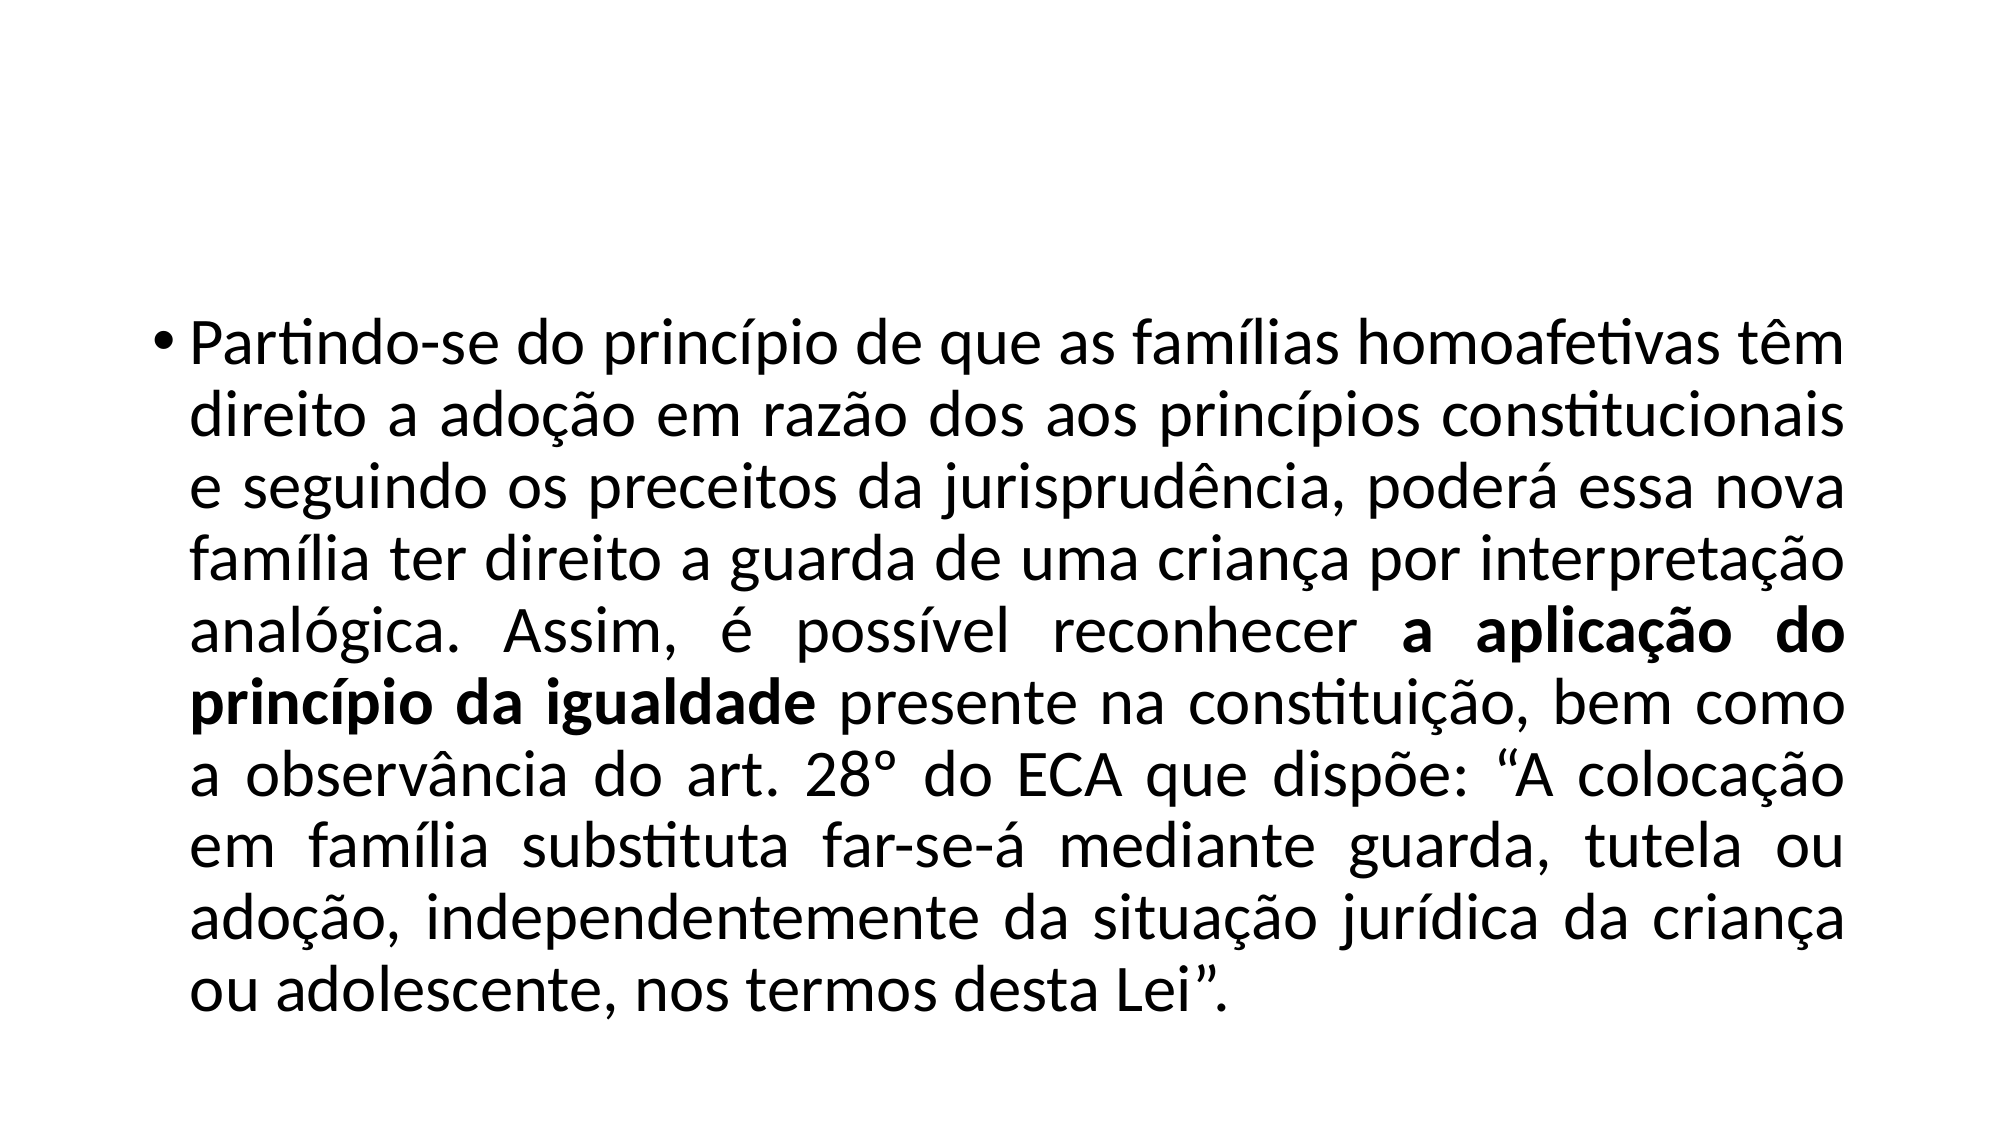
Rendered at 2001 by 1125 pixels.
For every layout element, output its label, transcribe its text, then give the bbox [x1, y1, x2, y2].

list Partindo-se do princípio de que as famílias homoafetivas têm direito a adoção em razão dos aos princípios constitucionais e seguindo os preceitos da jurisprudência, poderá essa nova família ter direito a guarda de uma criança por interpretação analógica. Assim, é possível reconhecer a aplicação do princípio da igualdade presente na constituição, bem como a observância do art. 28º do ECA que dispõe: “A colocação em família substituta far-se-á mediante guarda, tutela ou adoção, independentemente da situação jurídica da criança ou adolescente, nos termos desta Lei”. [137, 299, 1863, 1014]
